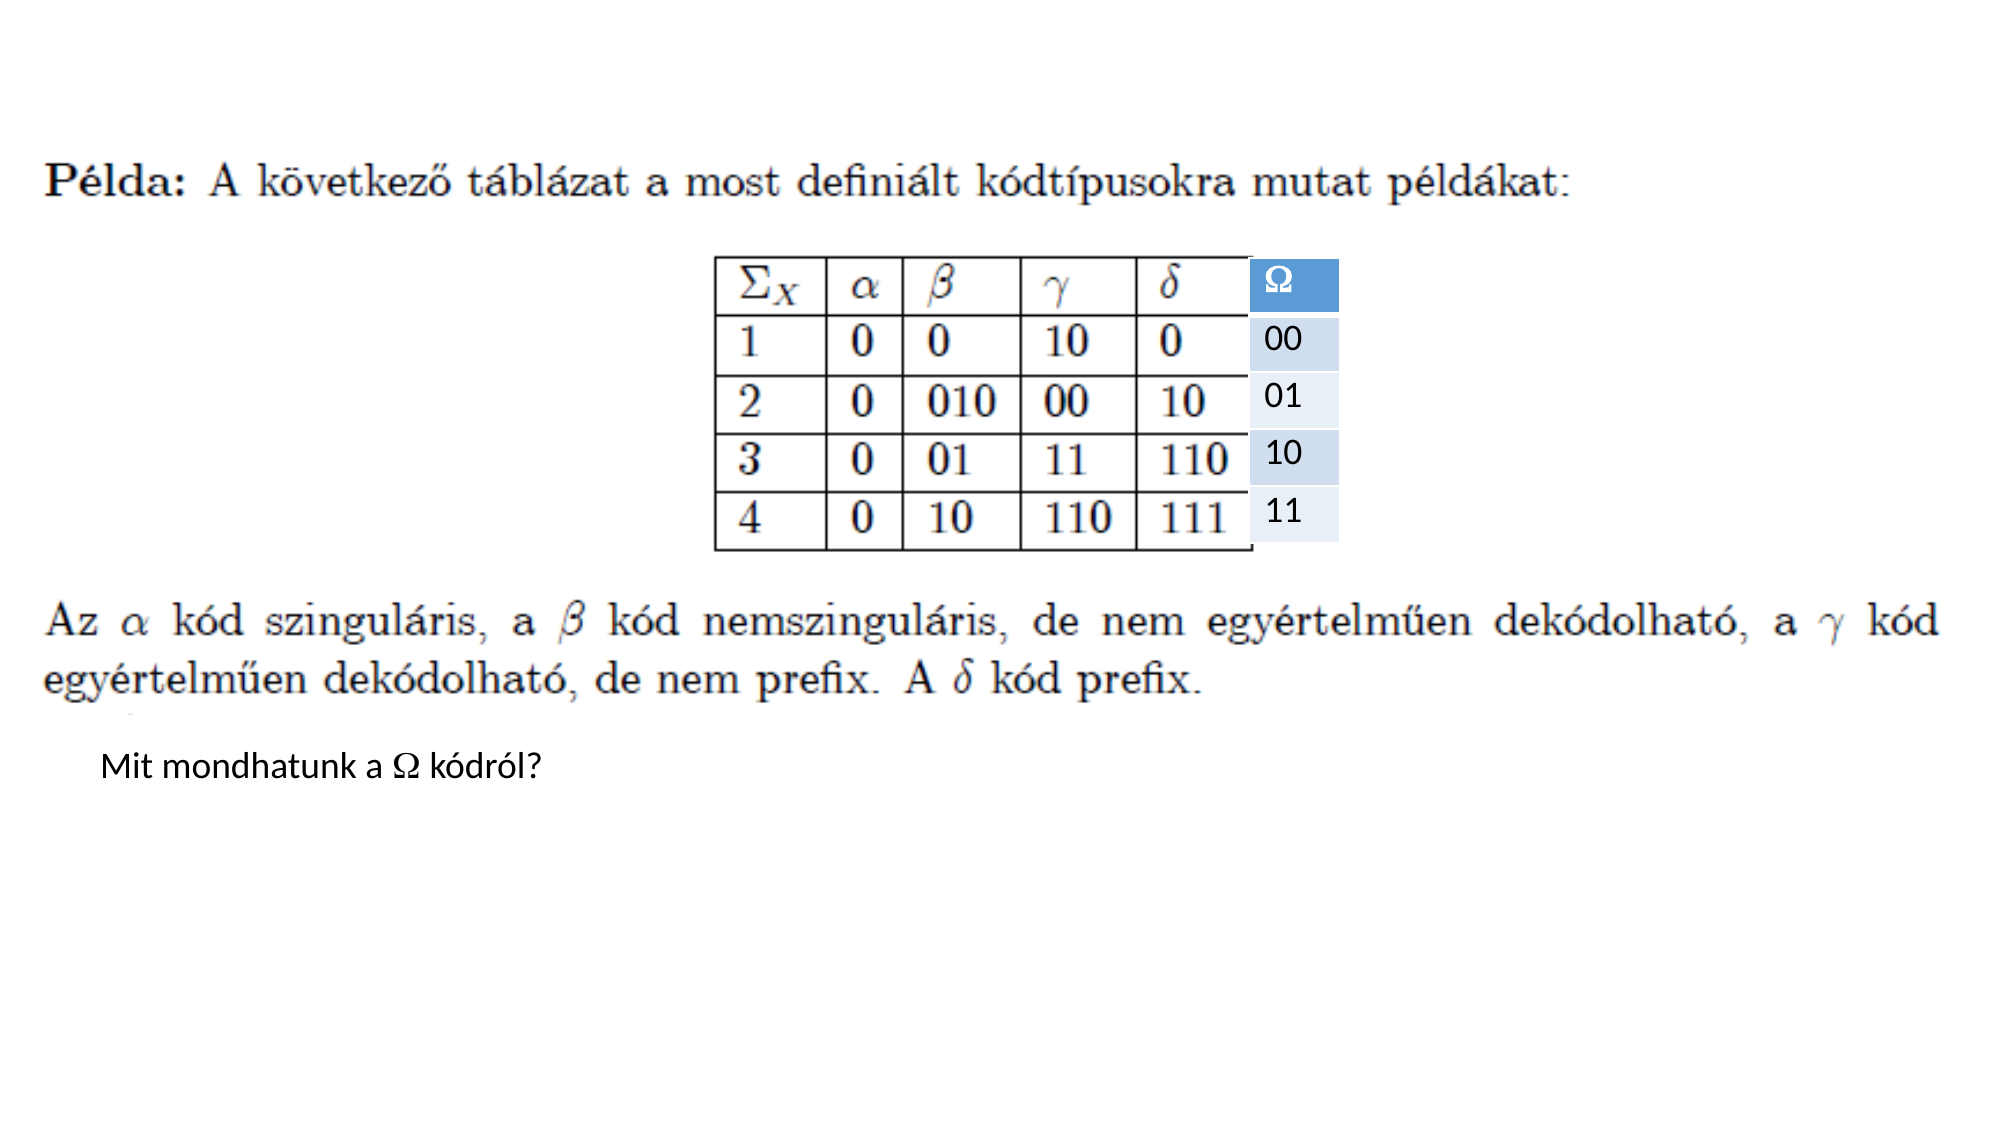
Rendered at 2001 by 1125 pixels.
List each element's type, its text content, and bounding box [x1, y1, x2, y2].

text_box Mit mondhatunk a  kódról? [85, 733, 1075, 793]
picture [0, 150, 2000, 715]
